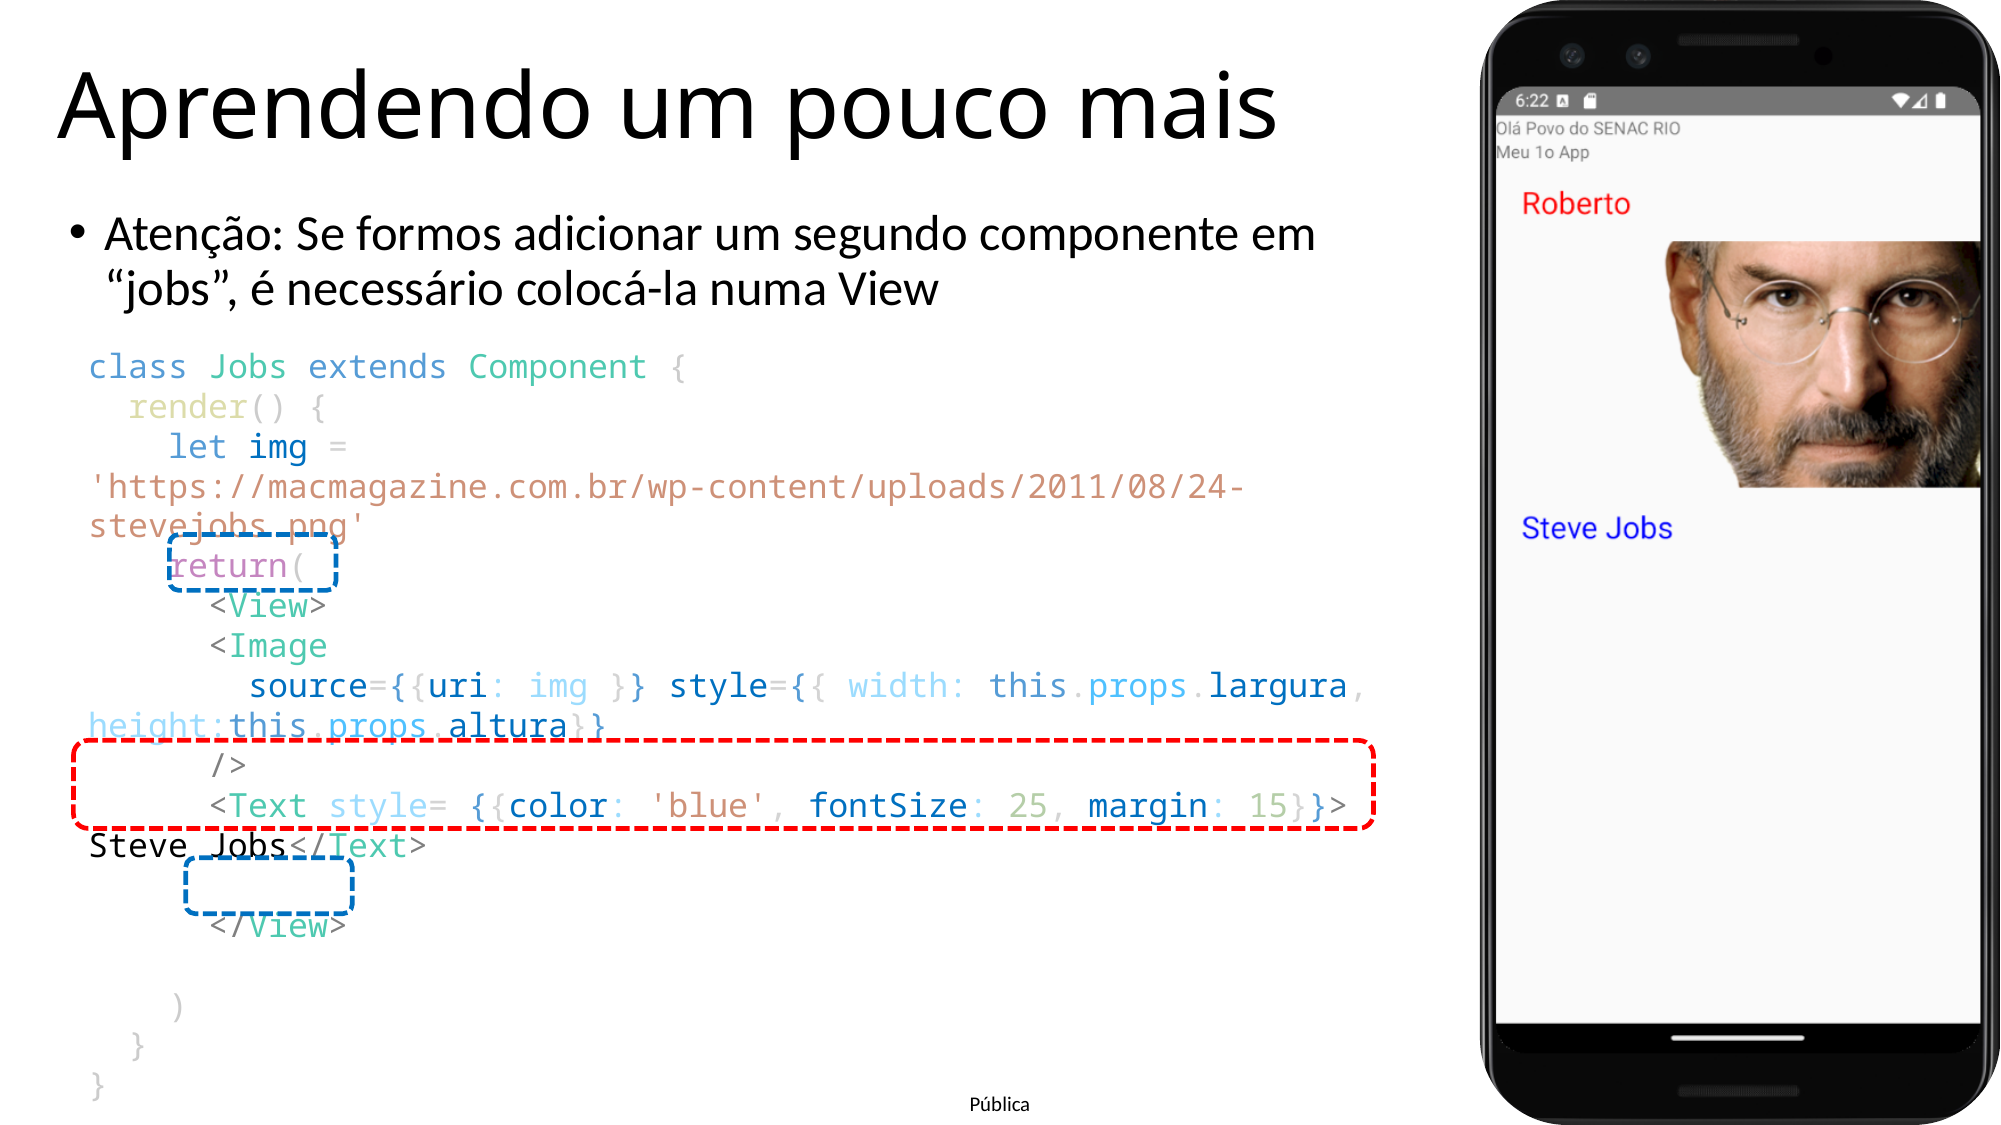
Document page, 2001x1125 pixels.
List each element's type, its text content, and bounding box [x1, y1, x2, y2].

text_box [169, 534, 336, 591]
text_box [73, 740, 1374, 829]
list Atenção: Se formos adicionar um segundo componente em “jobs”, é necessário colocá-la numa View [53, 199, 1421, 325]
text_box [185, 857, 353, 914]
title Aprendendo um pouco mais [42, 0, 1325, 218]
picture [1479, 0, 2001, 1125]
text_box class Jobs extends Component { render() { let img = 'https://macmagazine.com.br/wp-content/uploads/2011/08/24-stevejobs.png' return( <View> <Image source={{uri: img }} style={{ width: this.props.largura, height:this.props.altura}} /> <Text style= {{color: 'blue', fontSize: 25, margin: 15}}> Steve Jobs</Text> </View> ) } } [73, 337, 1458, 1111]
